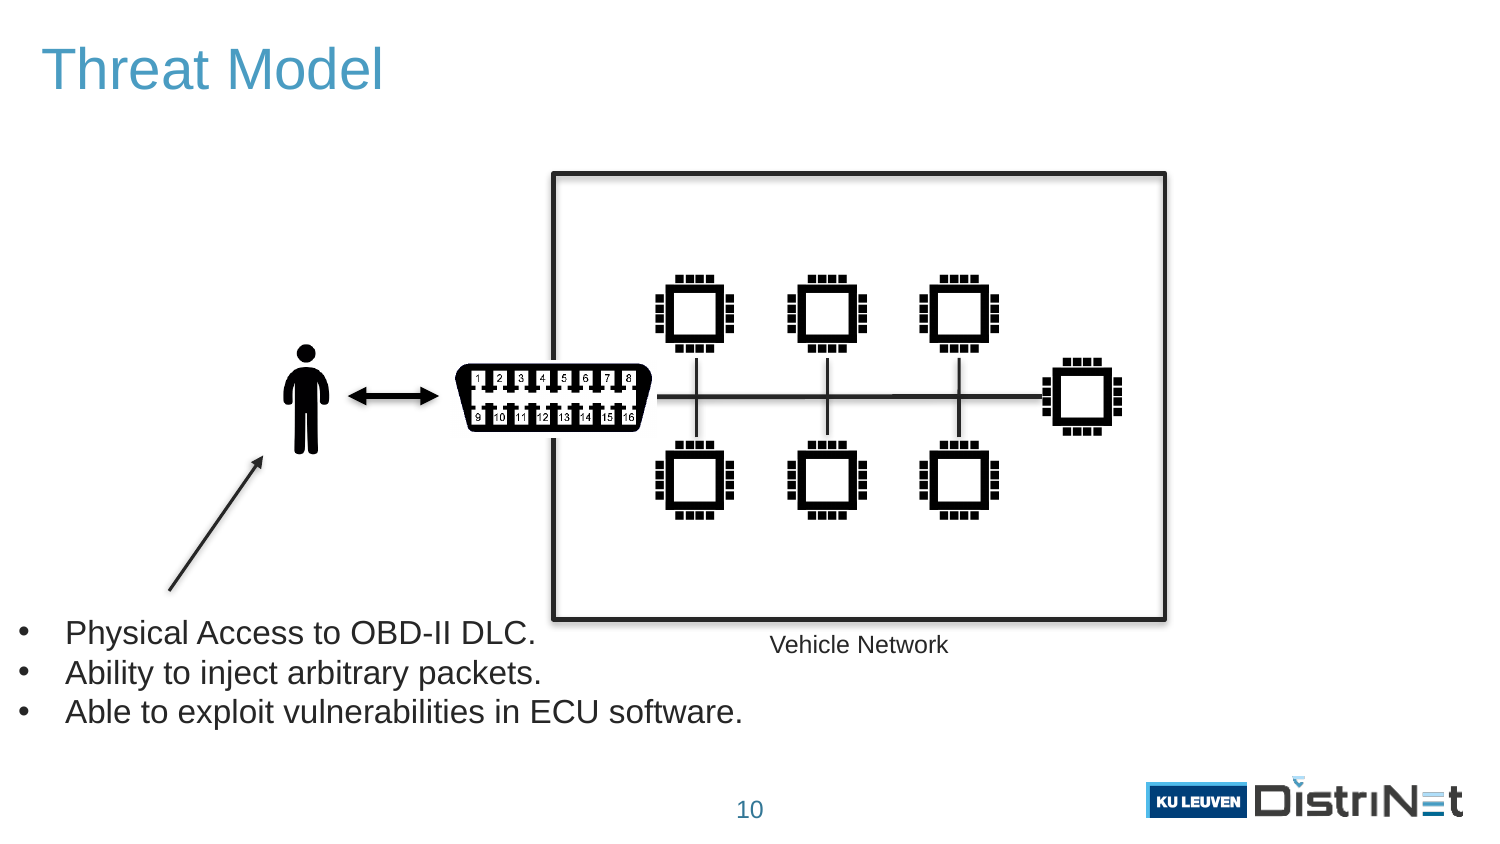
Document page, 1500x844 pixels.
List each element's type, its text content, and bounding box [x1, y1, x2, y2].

slide_number 10 [679, 786, 821, 832]
picture [1255, 776, 1463, 817]
picture [198, 342, 414, 456]
text_box [553, 173, 1166, 620]
picture [1146, 782, 1247, 818]
picture [649, 268, 740, 359]
picture [450, 360, 740, 525]
text_box Vehicle Network [760, 621, 964, 667]
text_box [168, 455, 264, 592]
picture [1037, 351, 1128, 442]
picture [914, 268, 1004, 359]
picture [782, 435, 872, 525]
text_box Physical Access to OBD-II DLC. Ability to inject arbitrary packets. Able to exploit vulnerabilities in ECU software. [3, 603, 760, 808]
title Threat Model [26, 23, 1463, 110]
picture [914, 435, 1004, 525]
picture [782, 268, 872, 359]
